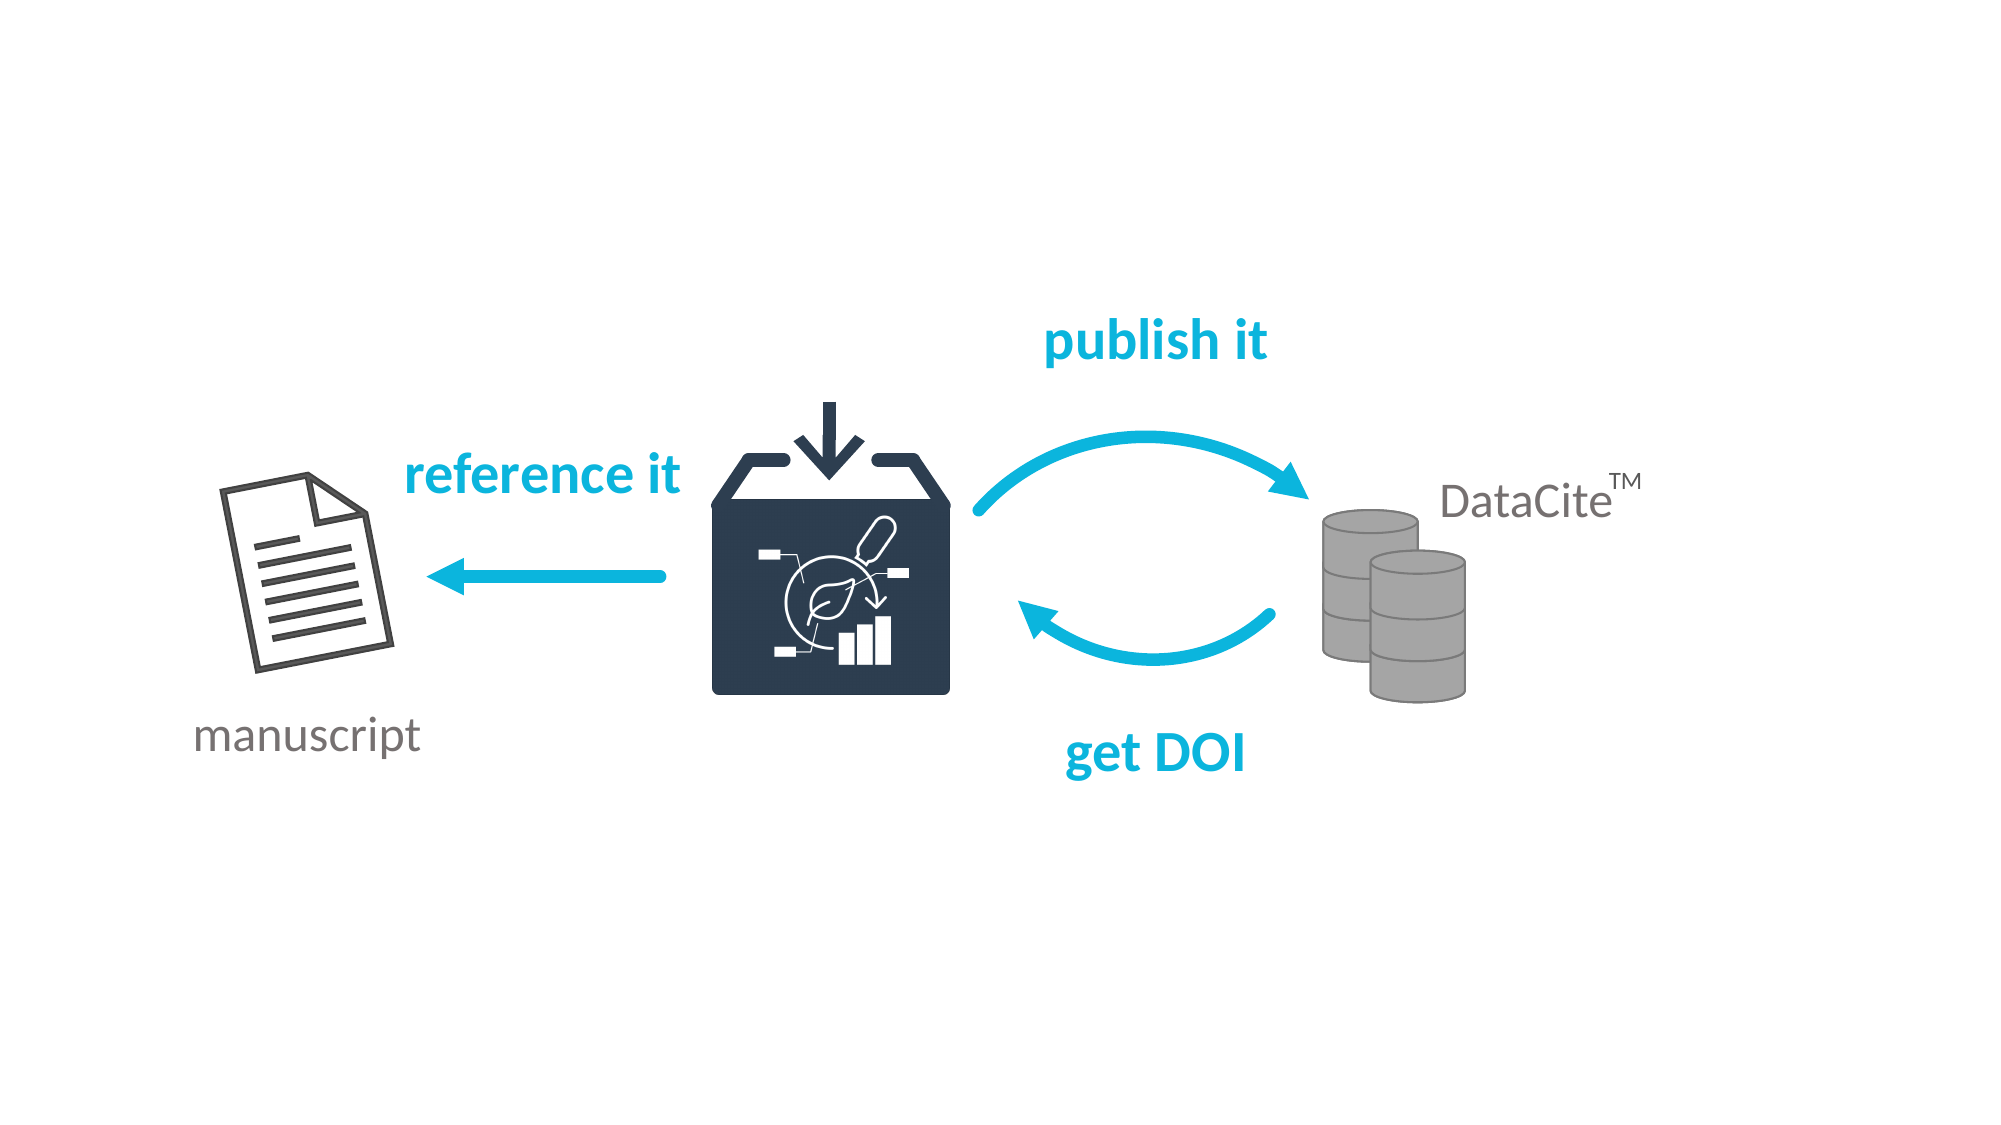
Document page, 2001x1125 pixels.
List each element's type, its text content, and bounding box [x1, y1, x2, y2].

text_box DataCite [1424, 460, 1629, 536]
text_box manuscript [177, 693, 437, 769]
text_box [237, 474, 377, 661]
text_box TM [1593, 457, 1658, 503]
text_box [978, 436, 1310, 578]
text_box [1370, 550, 1465, 703]
text_box [1017, 489, 1270, 661]
text_box reference it [389, 427, 698, 513]
text_box publish it [1029, 294, 1284, 379]
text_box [712, 401, 950, 695]
text_box get DOI [1050, 706, 1262, 791]
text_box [1323, 510, 1418, 662]
